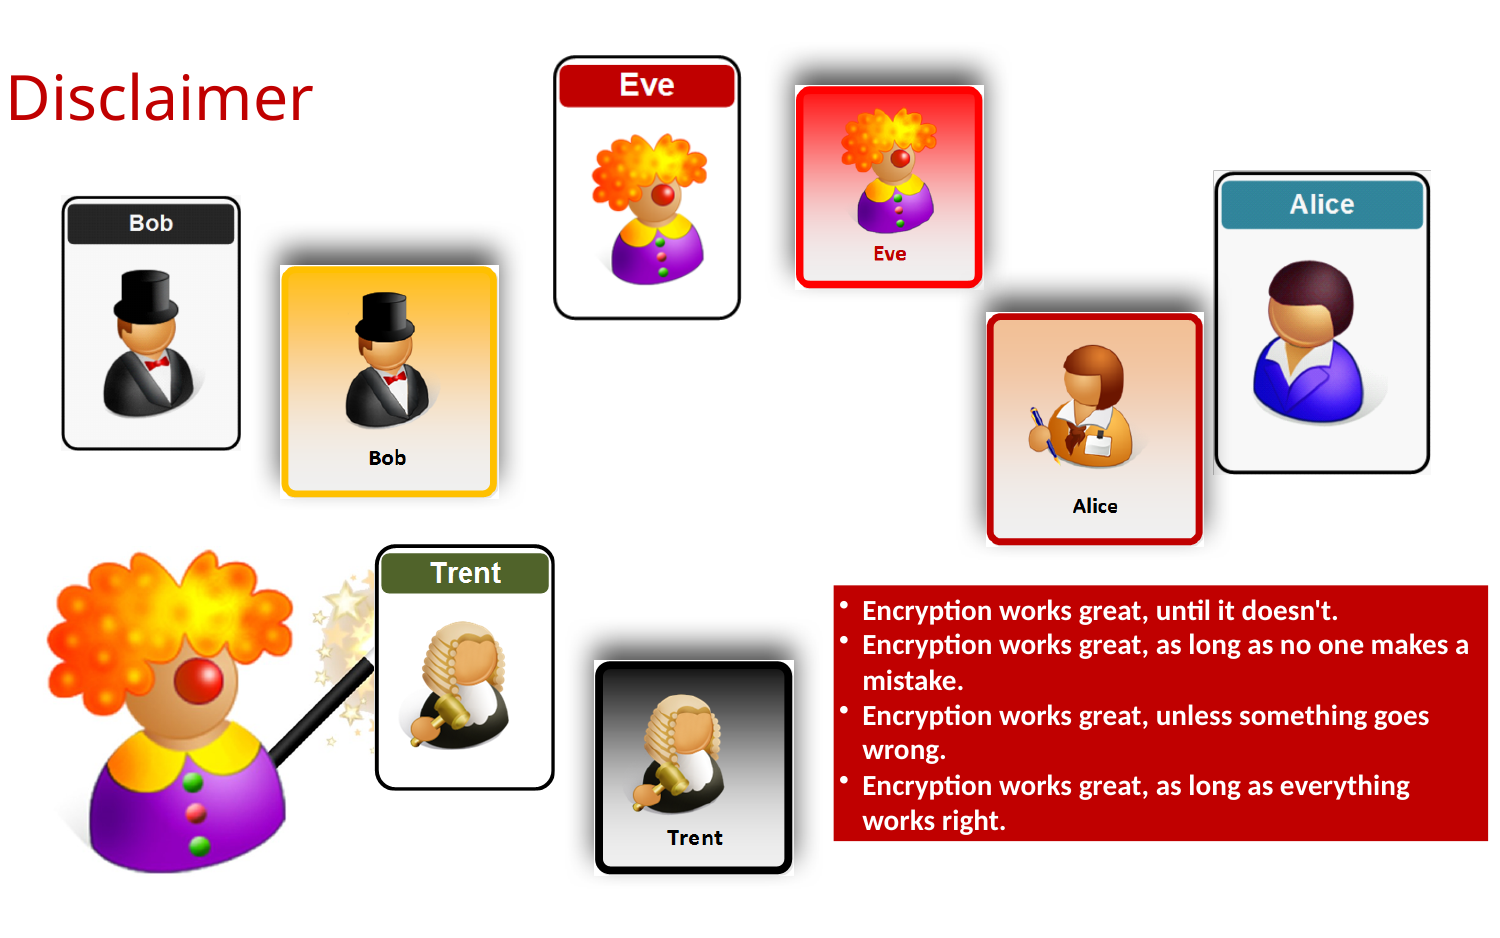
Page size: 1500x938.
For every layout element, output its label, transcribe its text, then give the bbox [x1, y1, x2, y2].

picture [985, 311, 1205, 548]
picture [60, 194, 242, 451]
picture [1212, 169, 1431, 476]
picture [794, 85, 985, 290]
title Disclaimer [0, 46, 1295, 154]
picture [552, 54, 742, 321]
text_box Encryption works great, until it doesn't. Encryption works great, as long as no one makes a mistake. Encryption works great, unless something goes wrong. Encryption works great, as long as everything works right. [833, 585, 1489, 842]
picture [280, 264, 499, 499]
picture [594, 660, 795, 876]
picture [2, 543, 556, 877]
